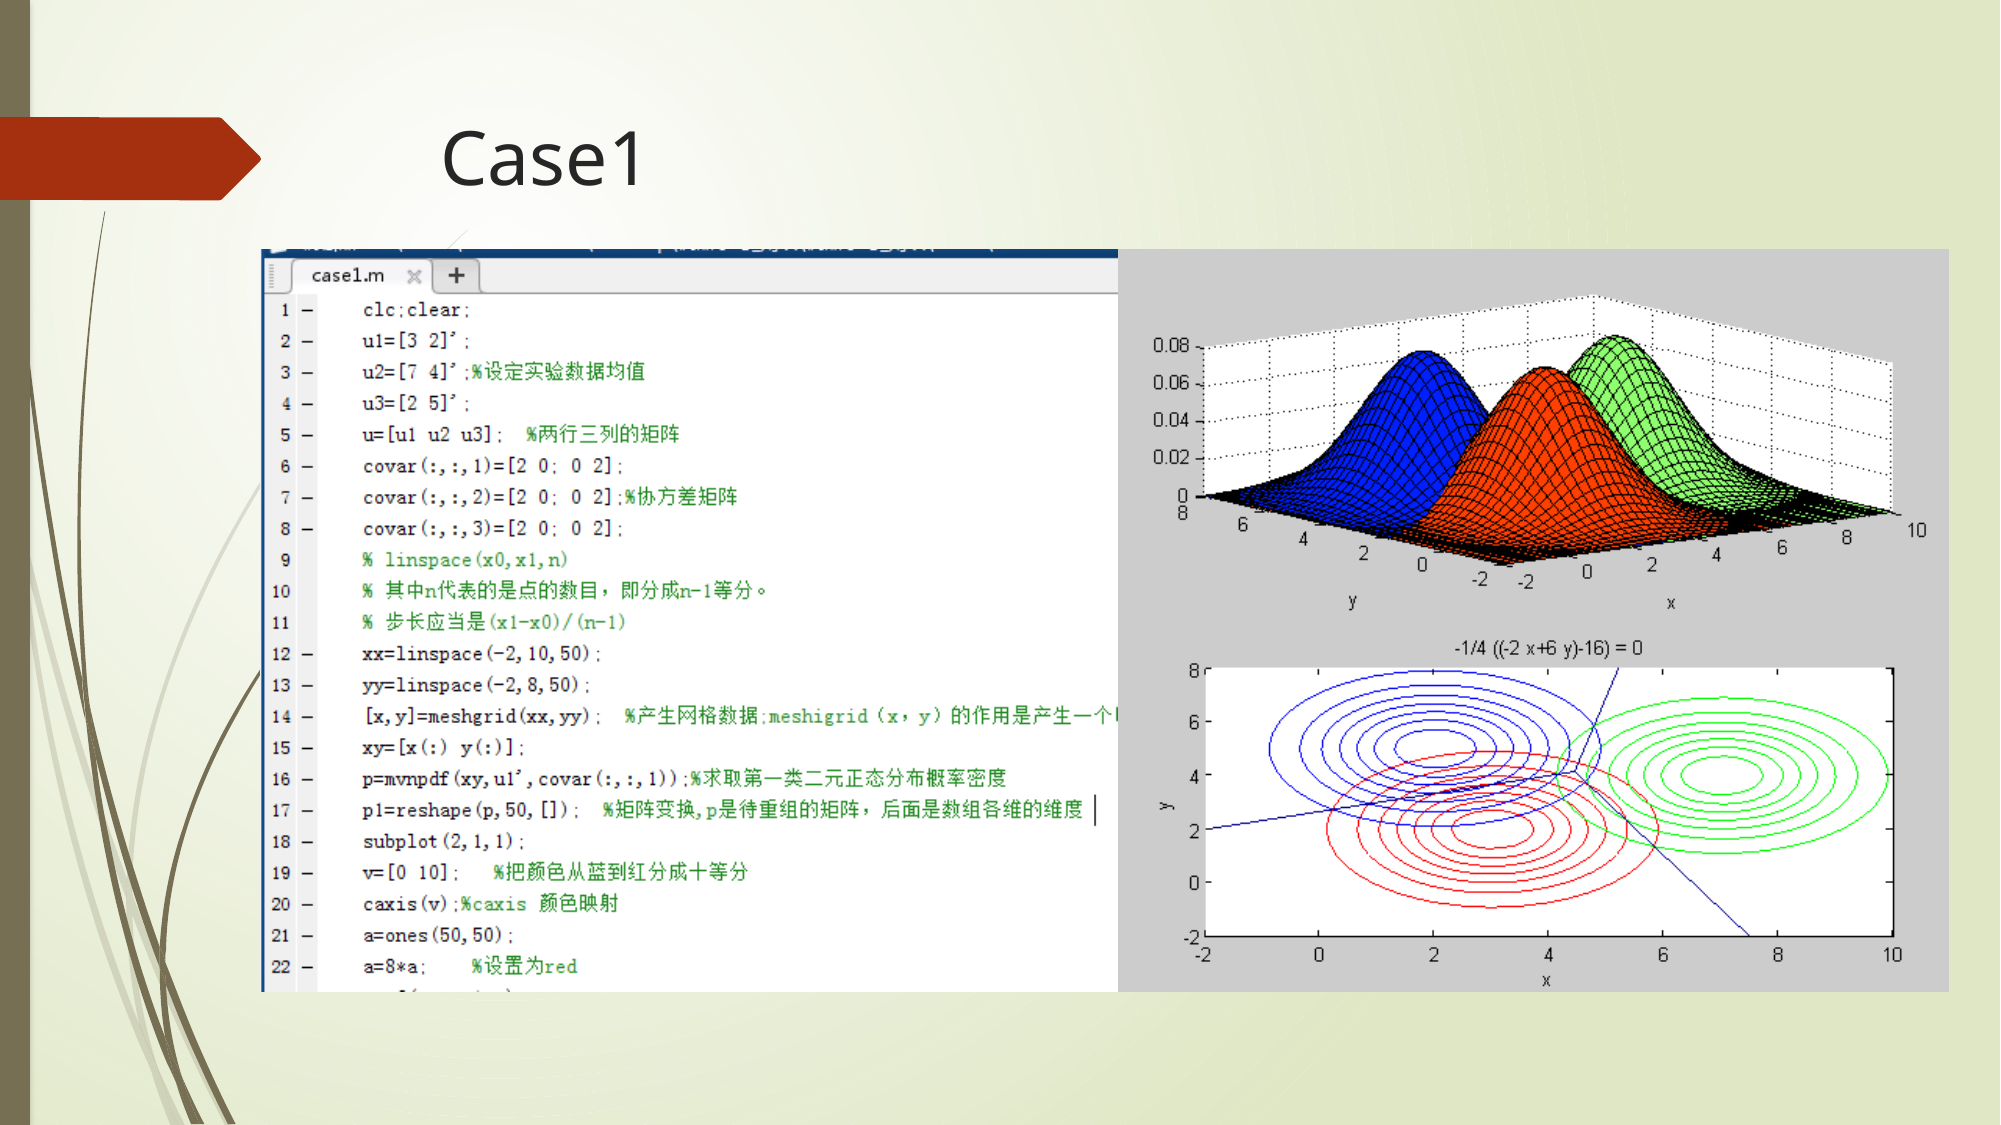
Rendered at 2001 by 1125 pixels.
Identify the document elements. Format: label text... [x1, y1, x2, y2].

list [1119, 249, 1949, 992]
title Case1 [425, 102, 1888, 248]
picture [259, 249, 1119, 992]
